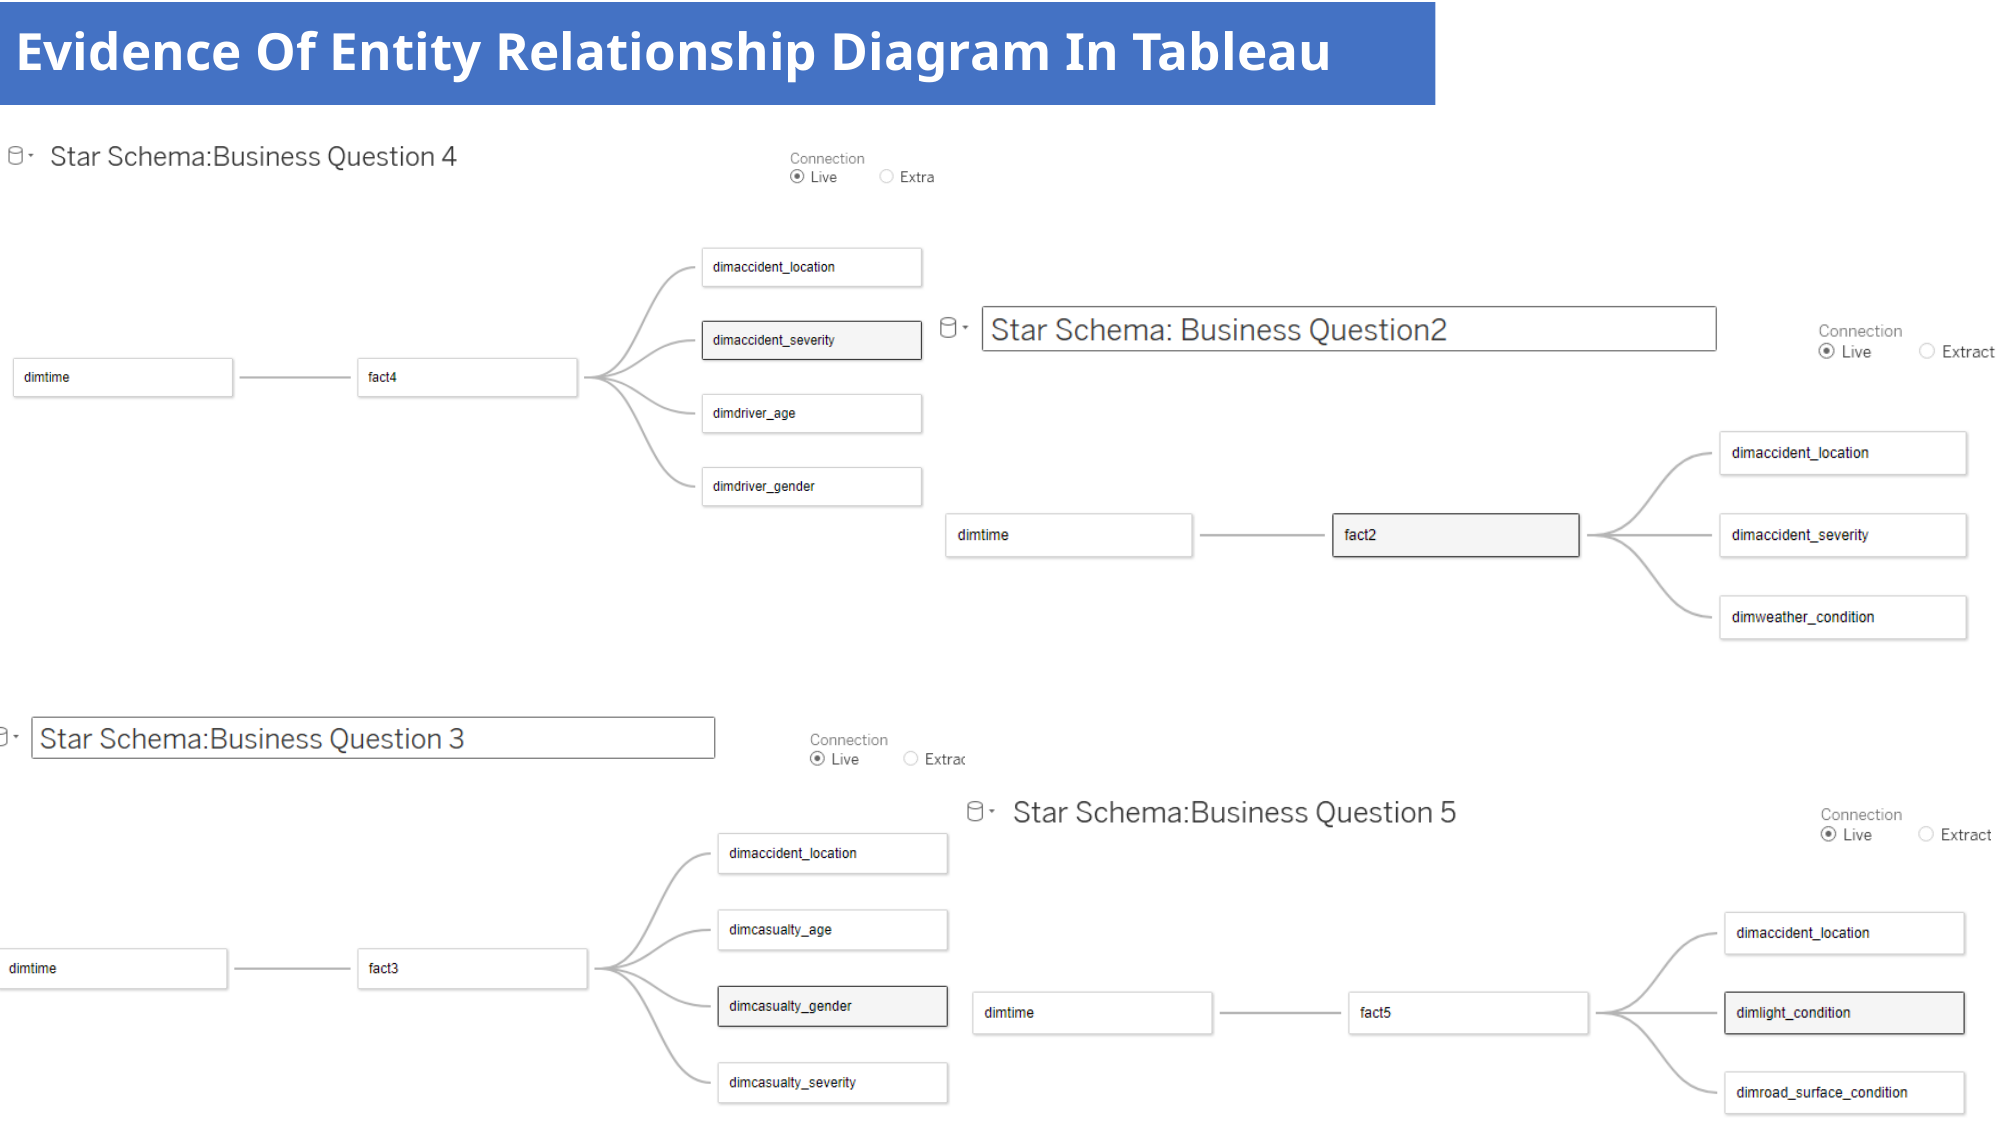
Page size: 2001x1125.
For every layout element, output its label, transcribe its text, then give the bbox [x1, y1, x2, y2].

title Evidence Of Entity Relationship Diagram In Tableau [0, 2, 1436, 105]
picture [2, 132, 2000, 653]
picture [0, 711, 1991, 1125]
